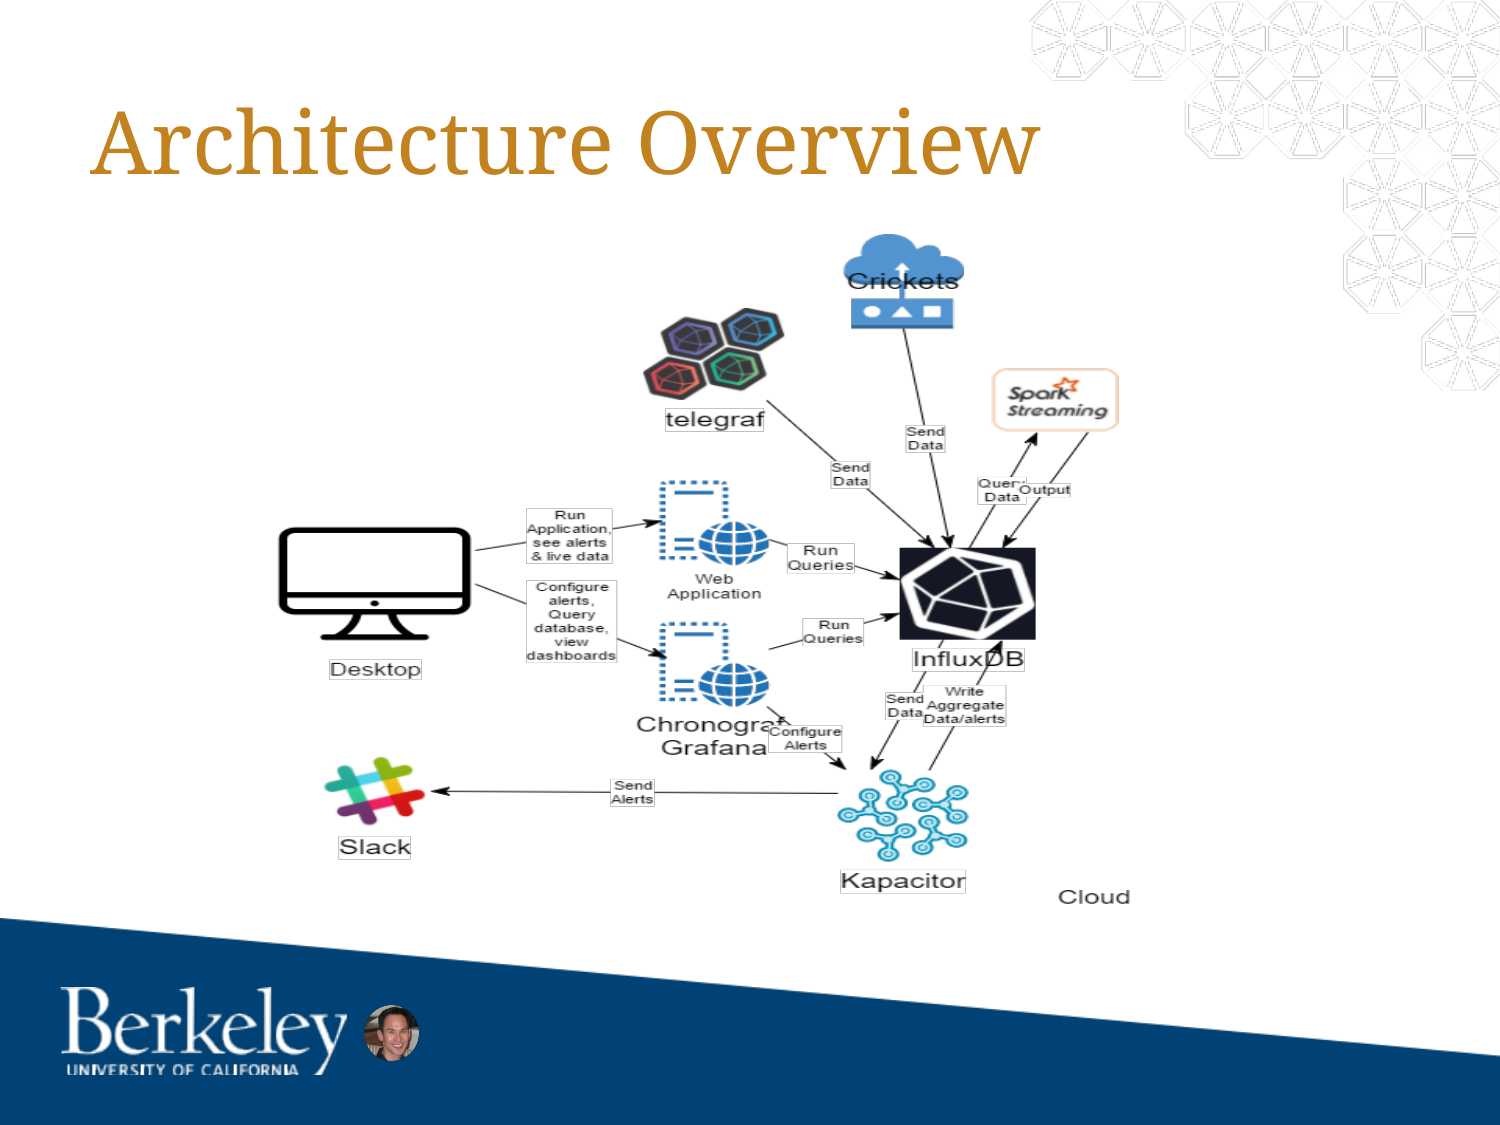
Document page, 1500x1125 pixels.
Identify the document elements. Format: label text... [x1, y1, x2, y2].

picture [364, 1005, 420, 1061]
title Architecture Overview [75, 45, 1349, 234]
picture [274, 233, 1151, 909]
